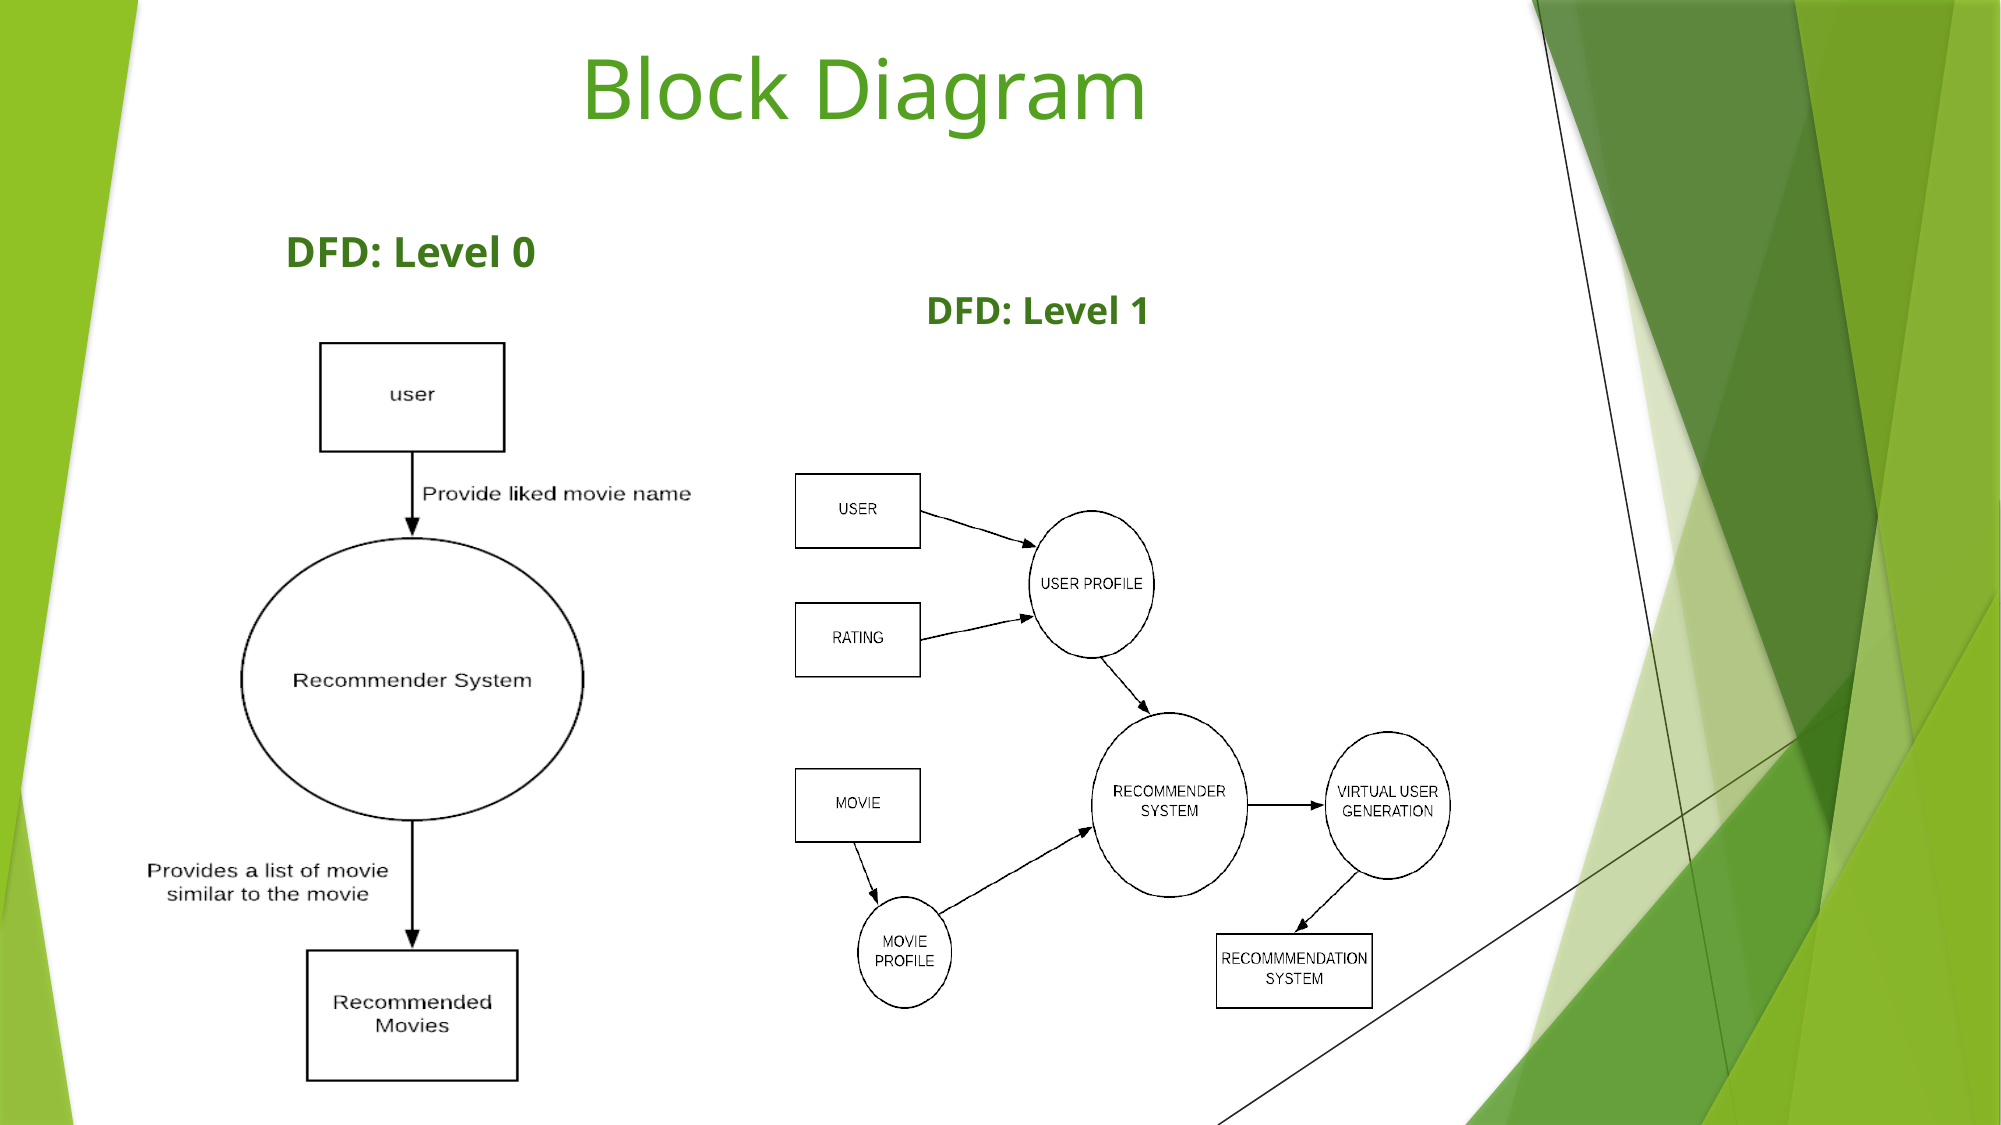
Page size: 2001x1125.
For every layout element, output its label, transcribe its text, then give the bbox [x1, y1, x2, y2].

text_box [0, 0, 140, 931]
text_box DFD: Level 0 [270, 218, 579, 284]
picture [57, 341, 1481, 1086]
text_box DFD: Level 1 [910, 279, 1361, 340]
title Block Diagram [500, 29, 1522, 180]
